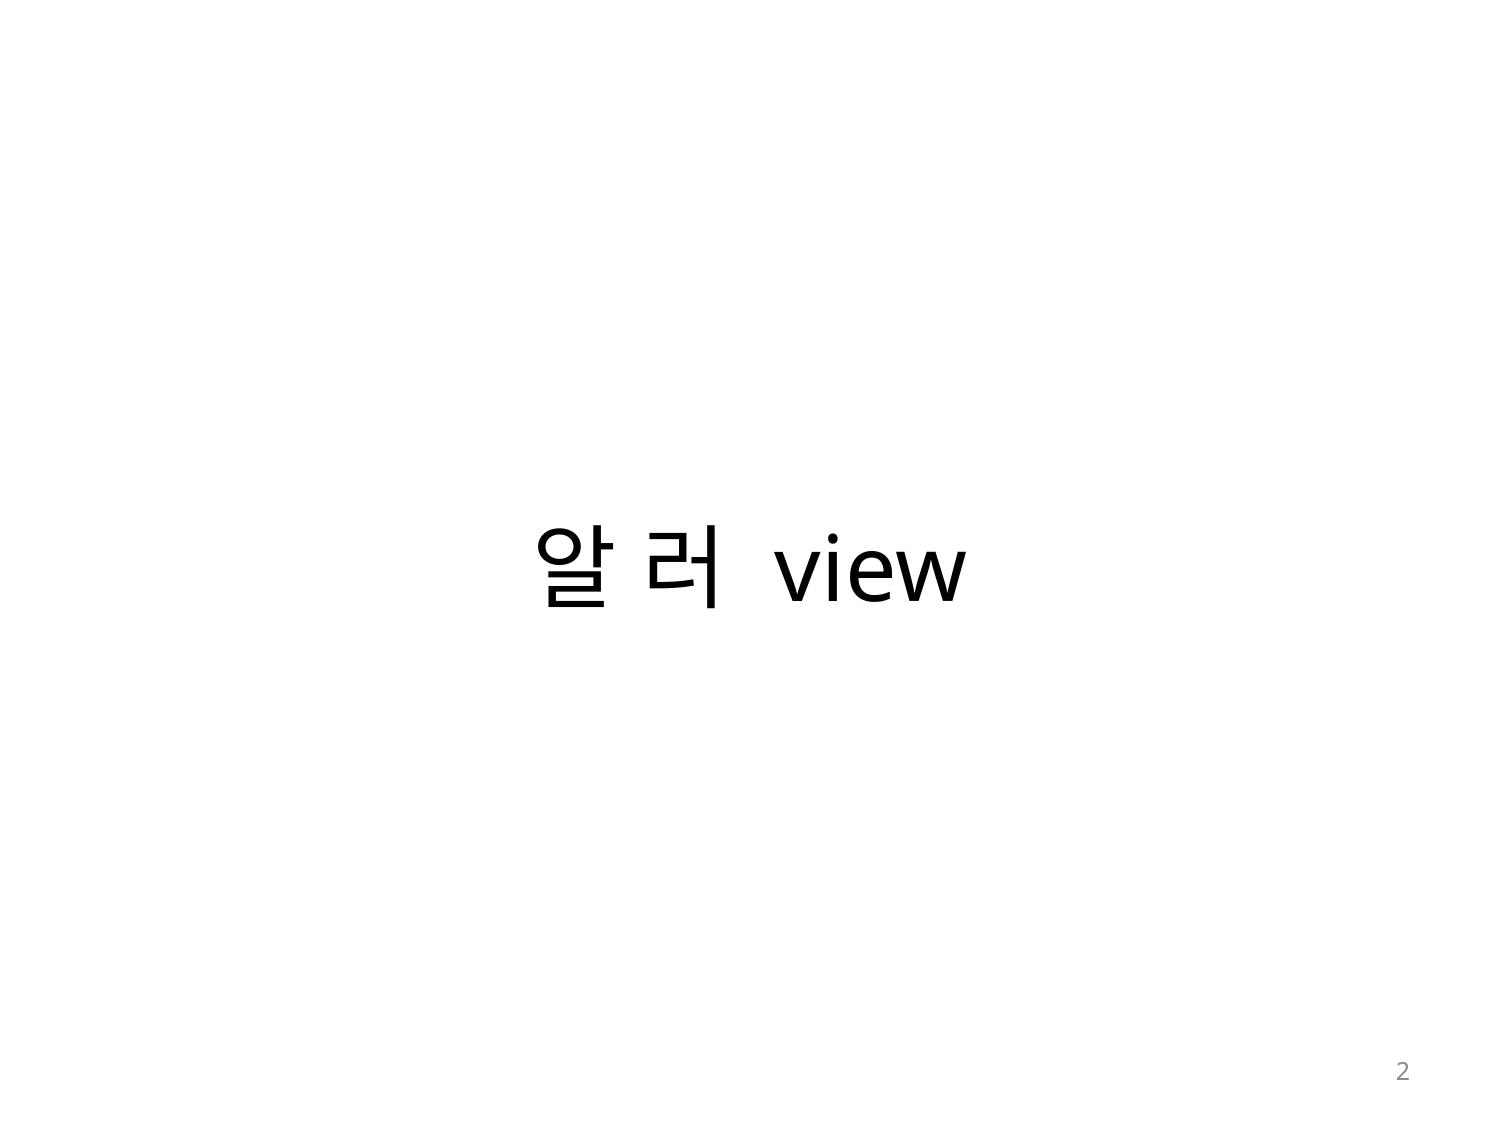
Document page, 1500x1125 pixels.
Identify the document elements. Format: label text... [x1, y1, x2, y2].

title 알 러 view [0, 444, 1500, 686]
slide_number 2 [1074, 1042, 1425, 1103]
